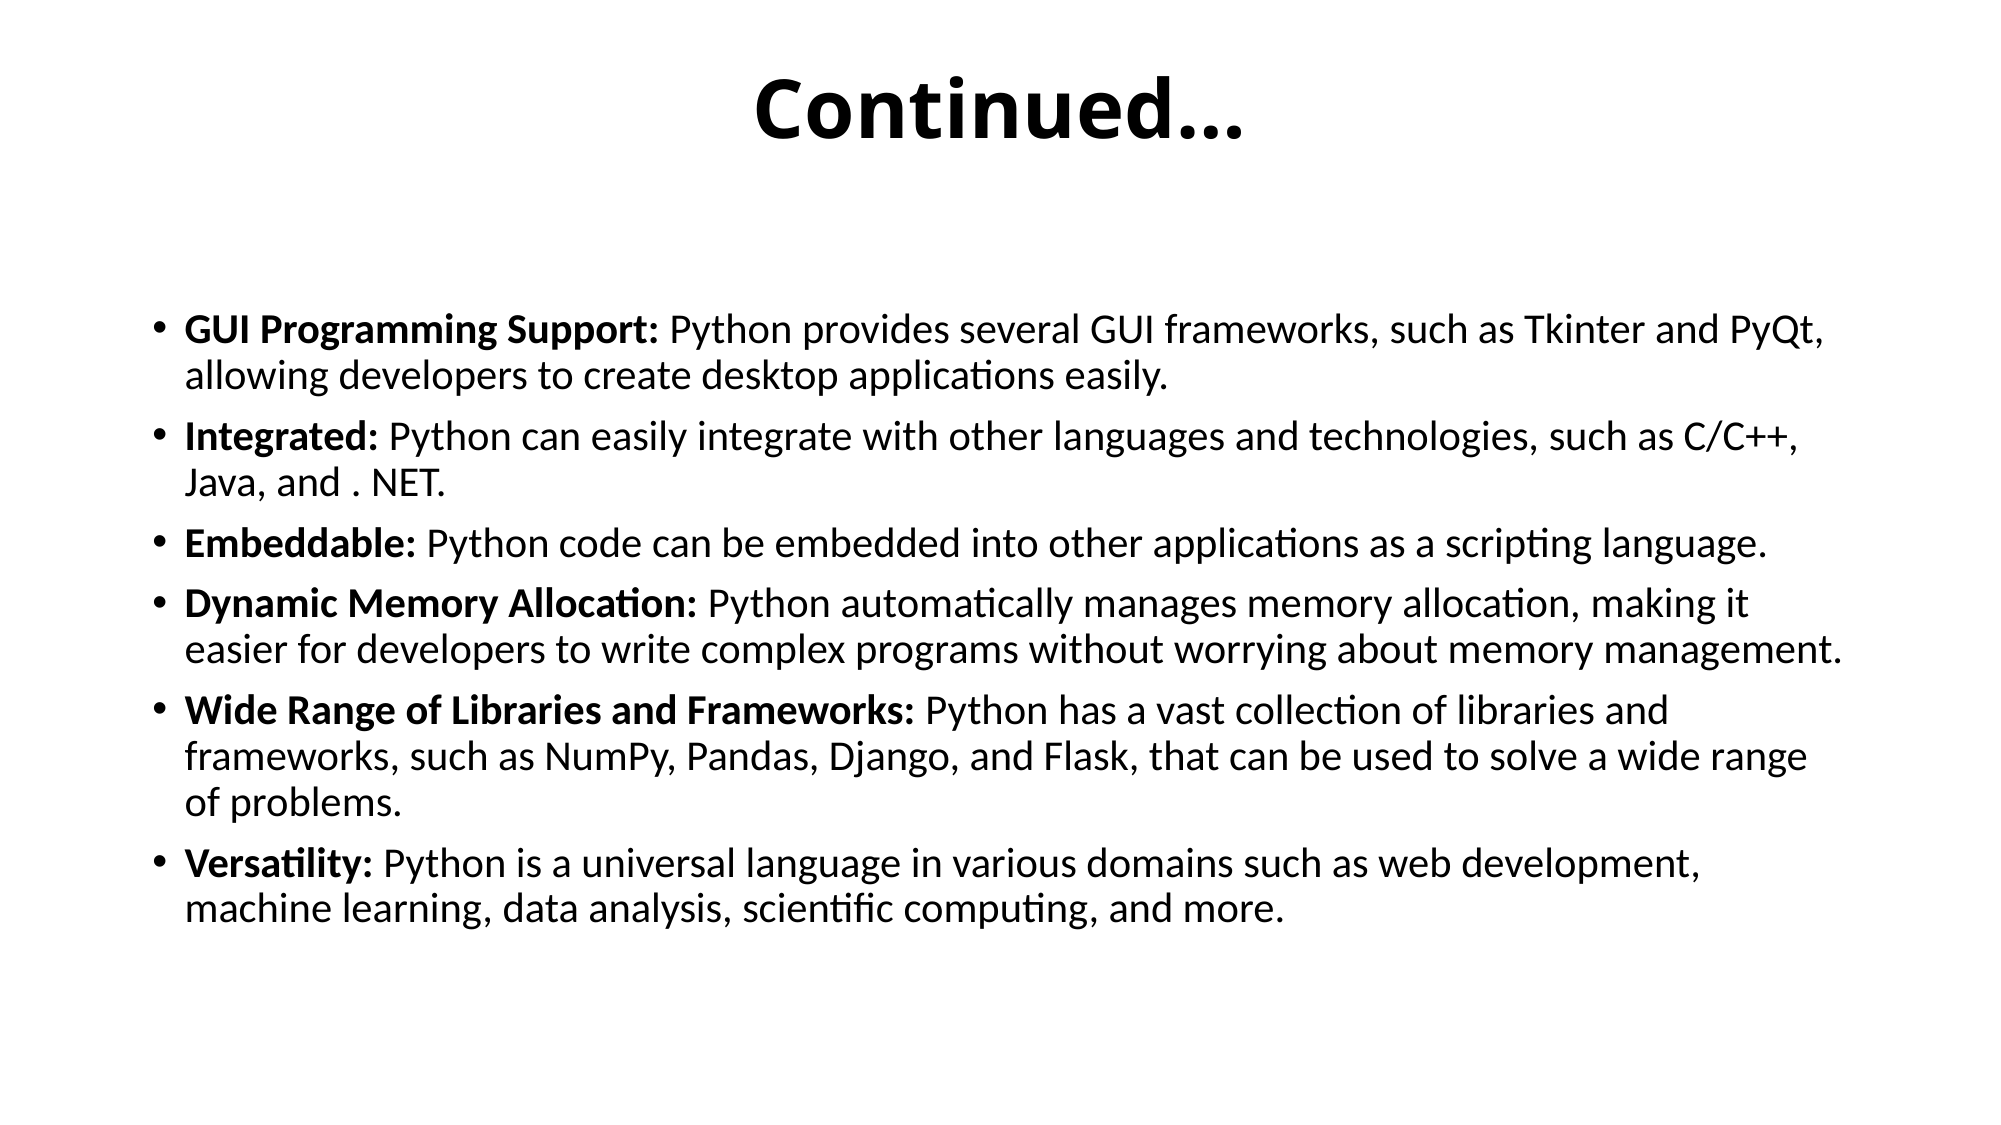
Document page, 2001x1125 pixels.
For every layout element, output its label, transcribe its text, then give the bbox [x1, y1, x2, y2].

title Continued… [137, 59, 1863, 164]
list GUI Programming Support: Python provides several GUI frameworks, such as Tkinter and PyQt, allowing developers to create desktop applications easily. Integrated: Python can easily integrate with other languages and technologies, such as C/C++, Java, and . NET. Embeddable: Python code can be embedded into other applications as a scripting language. Dynamic Memory Allocation: Python automatically manages memory allocation, making it easier for developers to write complex programs without worrying about memory management. Wide Range of Libraries and Frameworks: Python has a vast collection of libraries and frameworks, such as NumPy, Pandas, Django, and Flask, that can be used to solve a wide range of problems. Versatility: Python is a universal language in various domains such as web development, machine learning, data analysis, scientific computing, and more. [137, 299, 1863, 1014]
